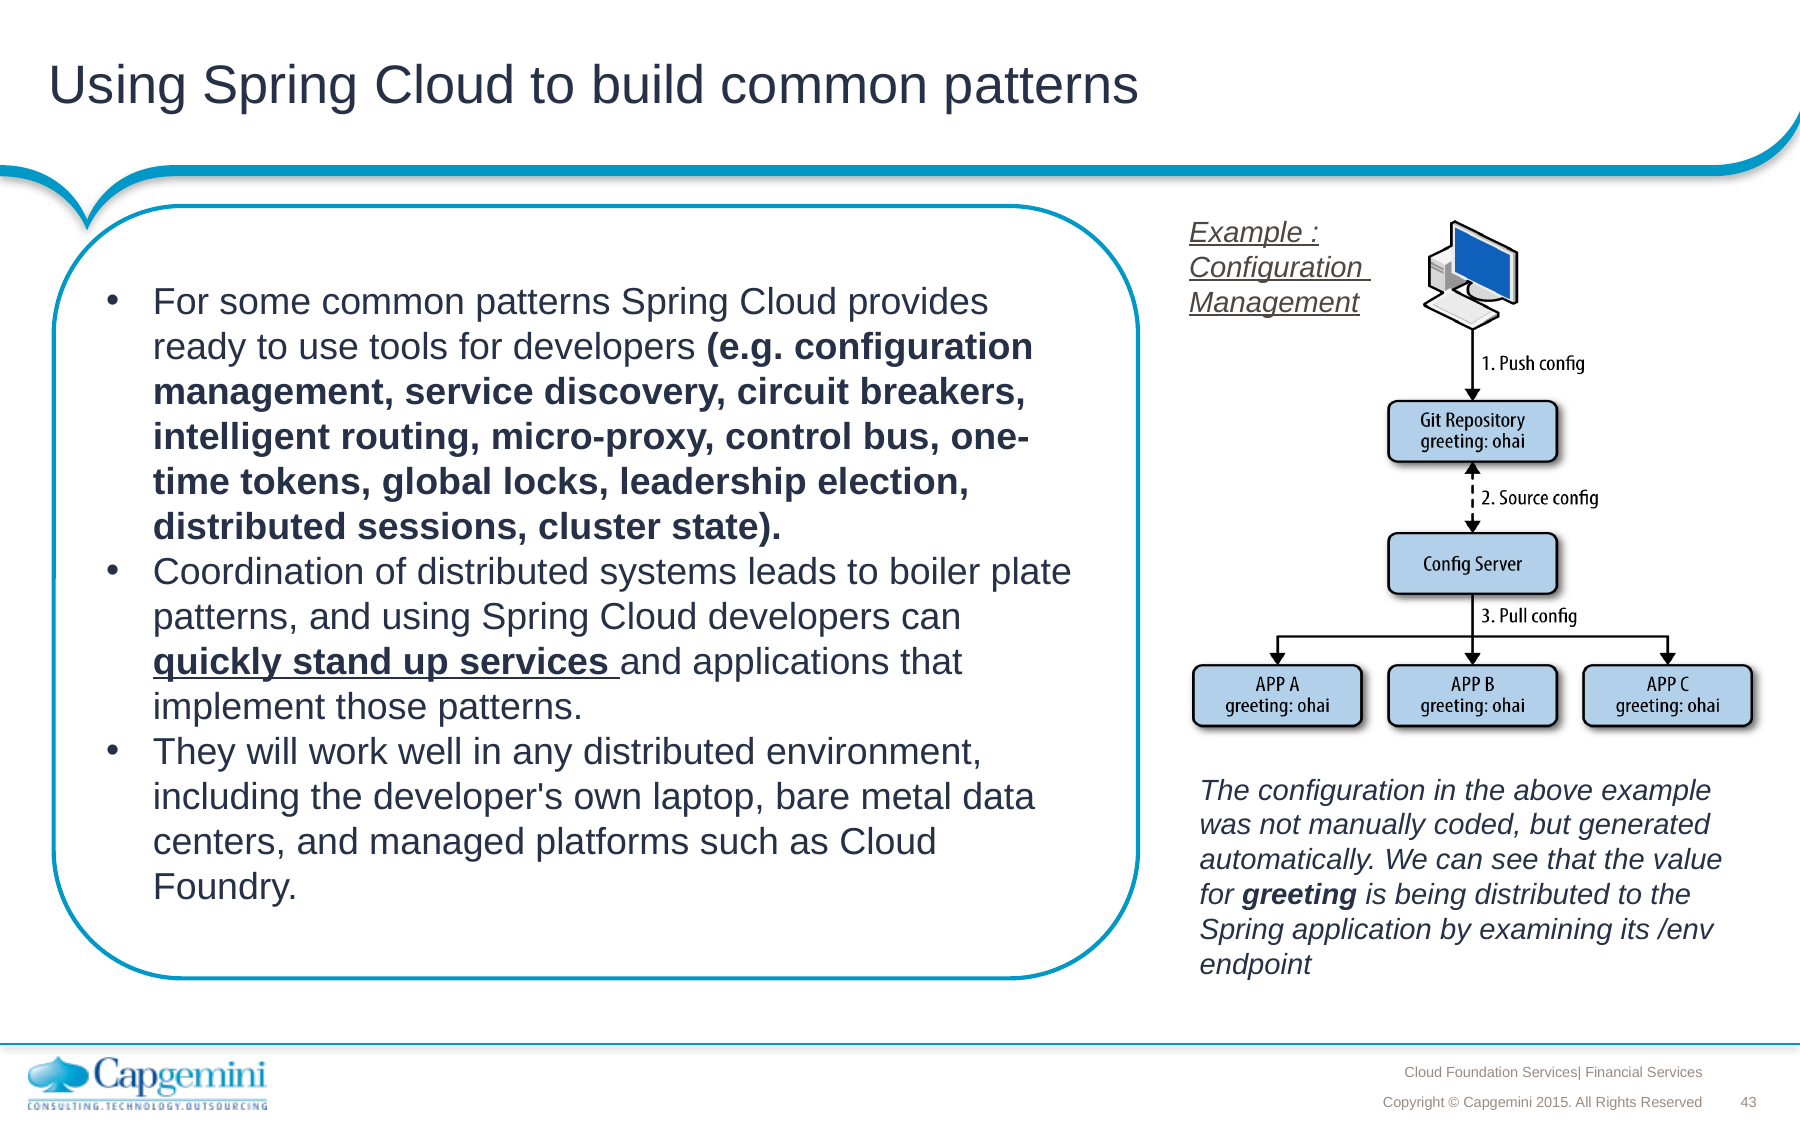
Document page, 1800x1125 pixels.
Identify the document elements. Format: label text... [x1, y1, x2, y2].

text_box Example : Configuration Management [1174, 205, 1387, 326]
title Using Spring Cloud to build common patterns [0, 0, 1800, 165]
text_box The configuration in the above example was not manually coded, but generated automatically. We can see that the value for greeting is being distributed to the Spring application by examining its /env endpoint [1184, 763, 1769, 988]
picture [28, 1056, 267, 1110]
picture [1184, 220, 1769, 742]
text_box For some common patterns Spring Cloud provides ready to use tools for developers (e.g. configuration management, service discovery, circuit breakers, intelligent routing, micro-proxy, control bus, one-time tokens, global locks, leadership election, distributed sessions, cluster state). Coordination of distributed systems leads to boiler plate patterns, and using Spring Cloud developers can quickly stand up services and applications that implement those patterns. They will work well in any distributed environment, including the developer's own laptop, bare metal data centers, and managed platforms such as Cloud Foundry. [51, 203, 1141, 981]
